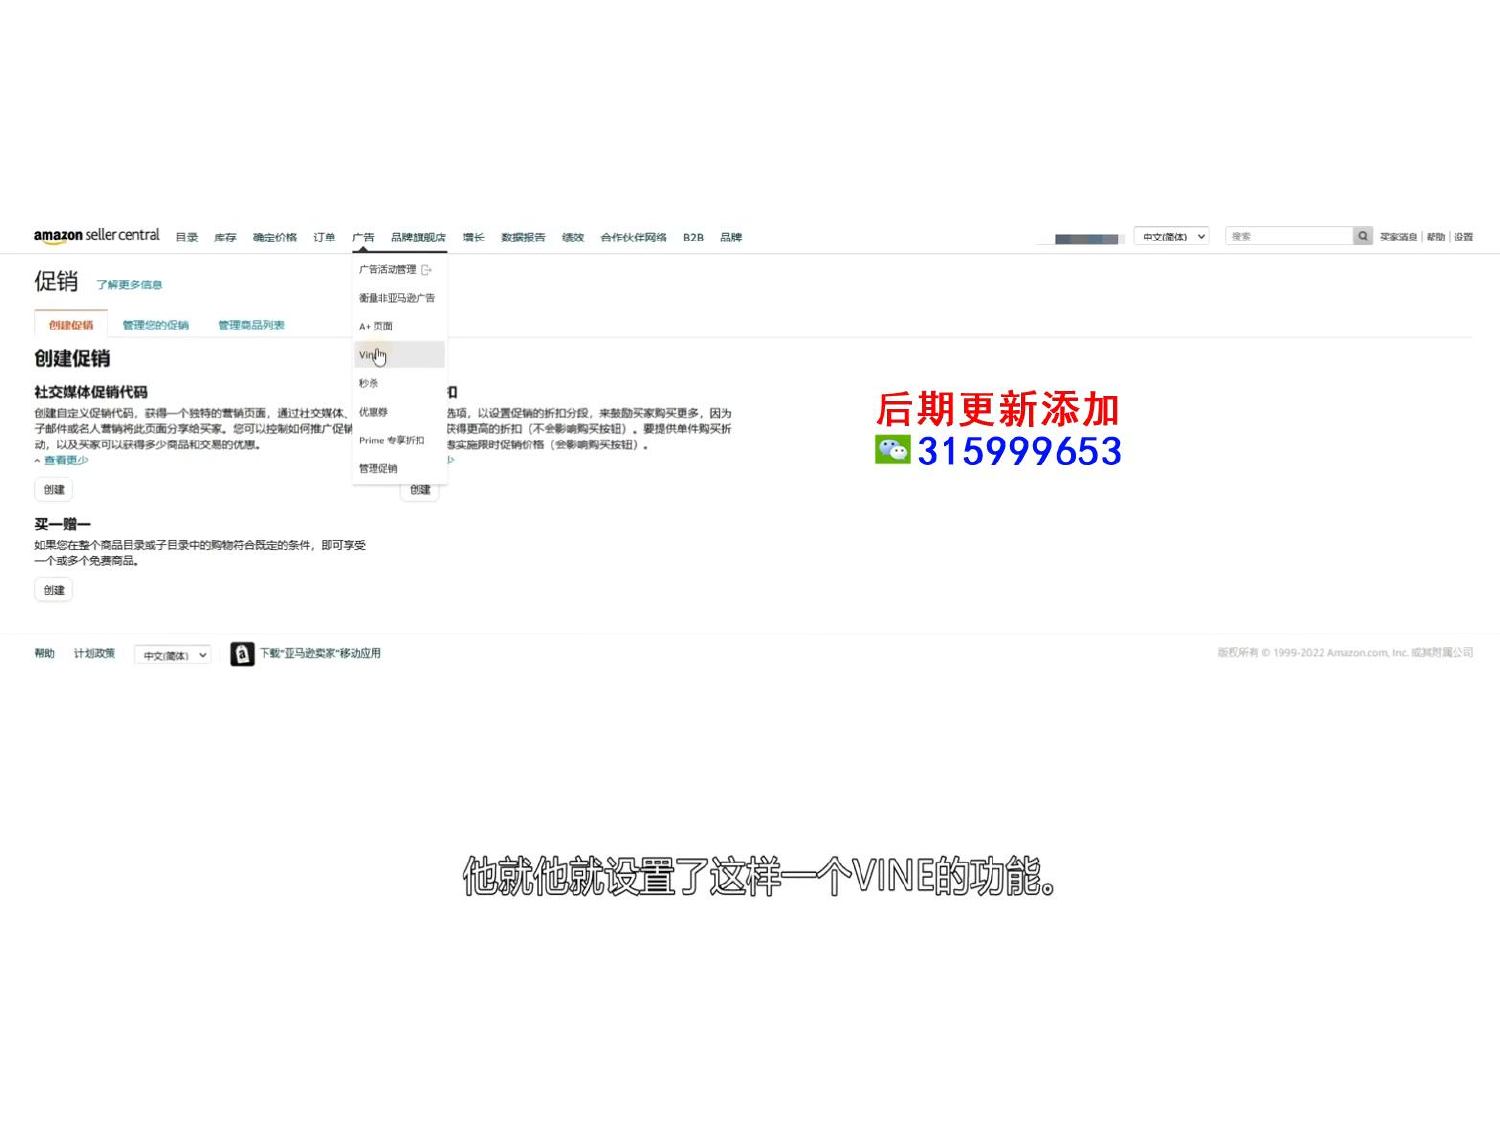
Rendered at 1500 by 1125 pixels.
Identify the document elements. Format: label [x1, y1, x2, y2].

picture [0, 217, 1500, 908]
